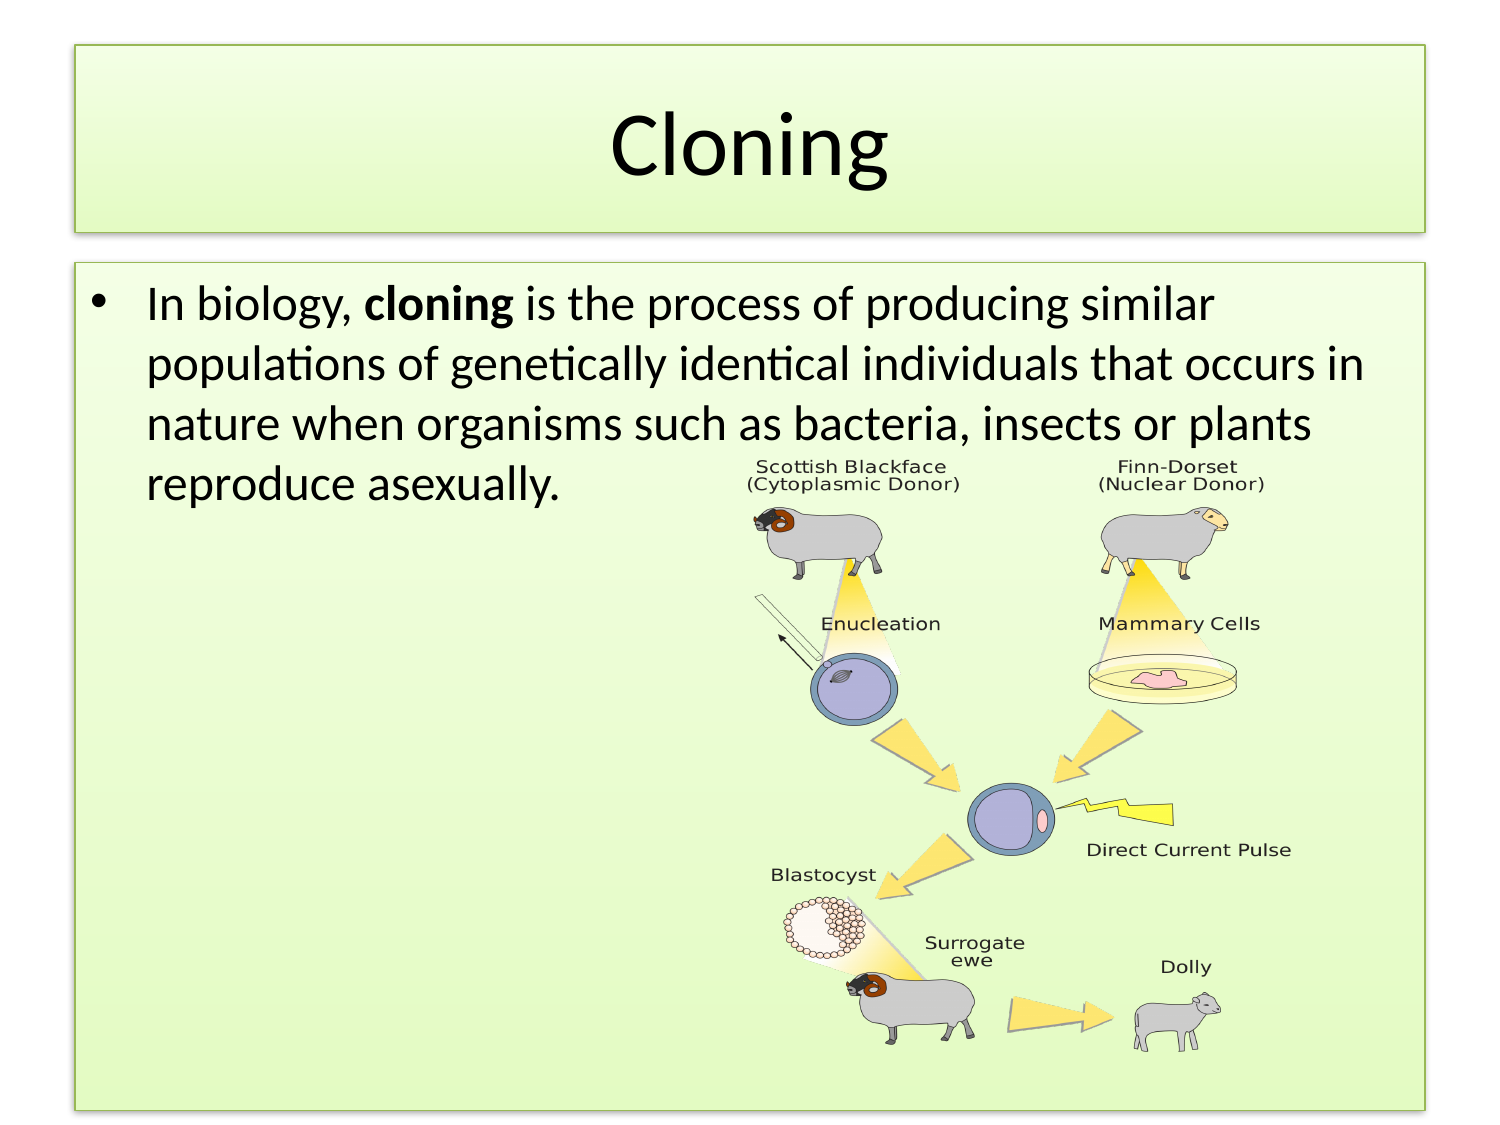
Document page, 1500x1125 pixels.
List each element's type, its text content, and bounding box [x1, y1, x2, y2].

list In biology, cloning is the process of producing similar populations of genetically identical individuals that occurs in nature when organisms such as bacteria, insects or plants reproduce asexually. [74, 262, 1426, 1111]
picture [717, 440, 1294, 1071]
title Cloning [74, 44, 1426, 233]
